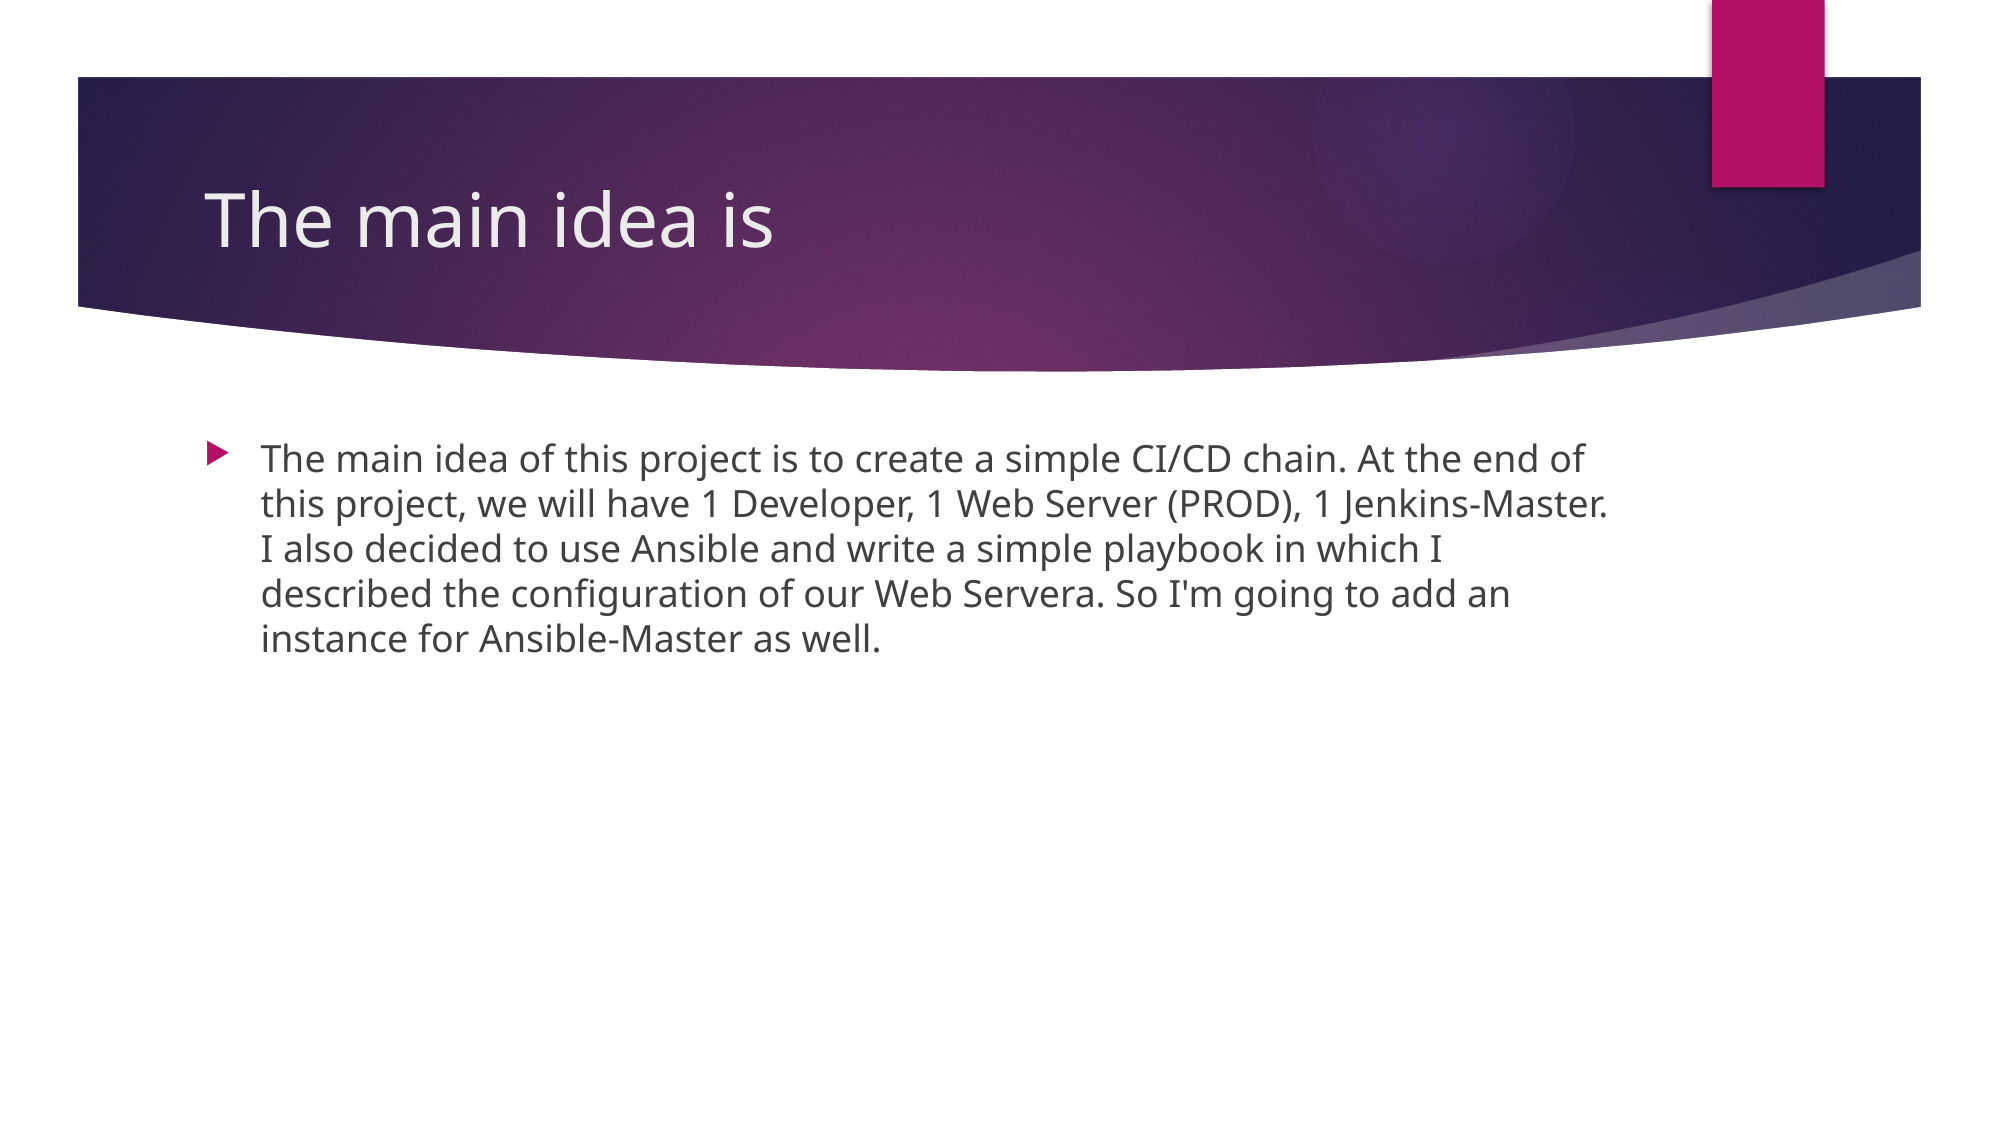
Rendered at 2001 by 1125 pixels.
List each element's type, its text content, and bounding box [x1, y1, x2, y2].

title The main idea is [189, 159, 1627, 276]
list The main idea of ​​this project is to create a simple CI/CD chain. At the end of this project, we will have 1 Developer, 1 Web Server (PROD), 1 Jenkins-Master. I also decided to use Ansible and write a simple playbook in which I described the configuration of our Web Servera. So I'm going to add an instance for Ansible-Master as well. [189, 427, 1638, 988]
